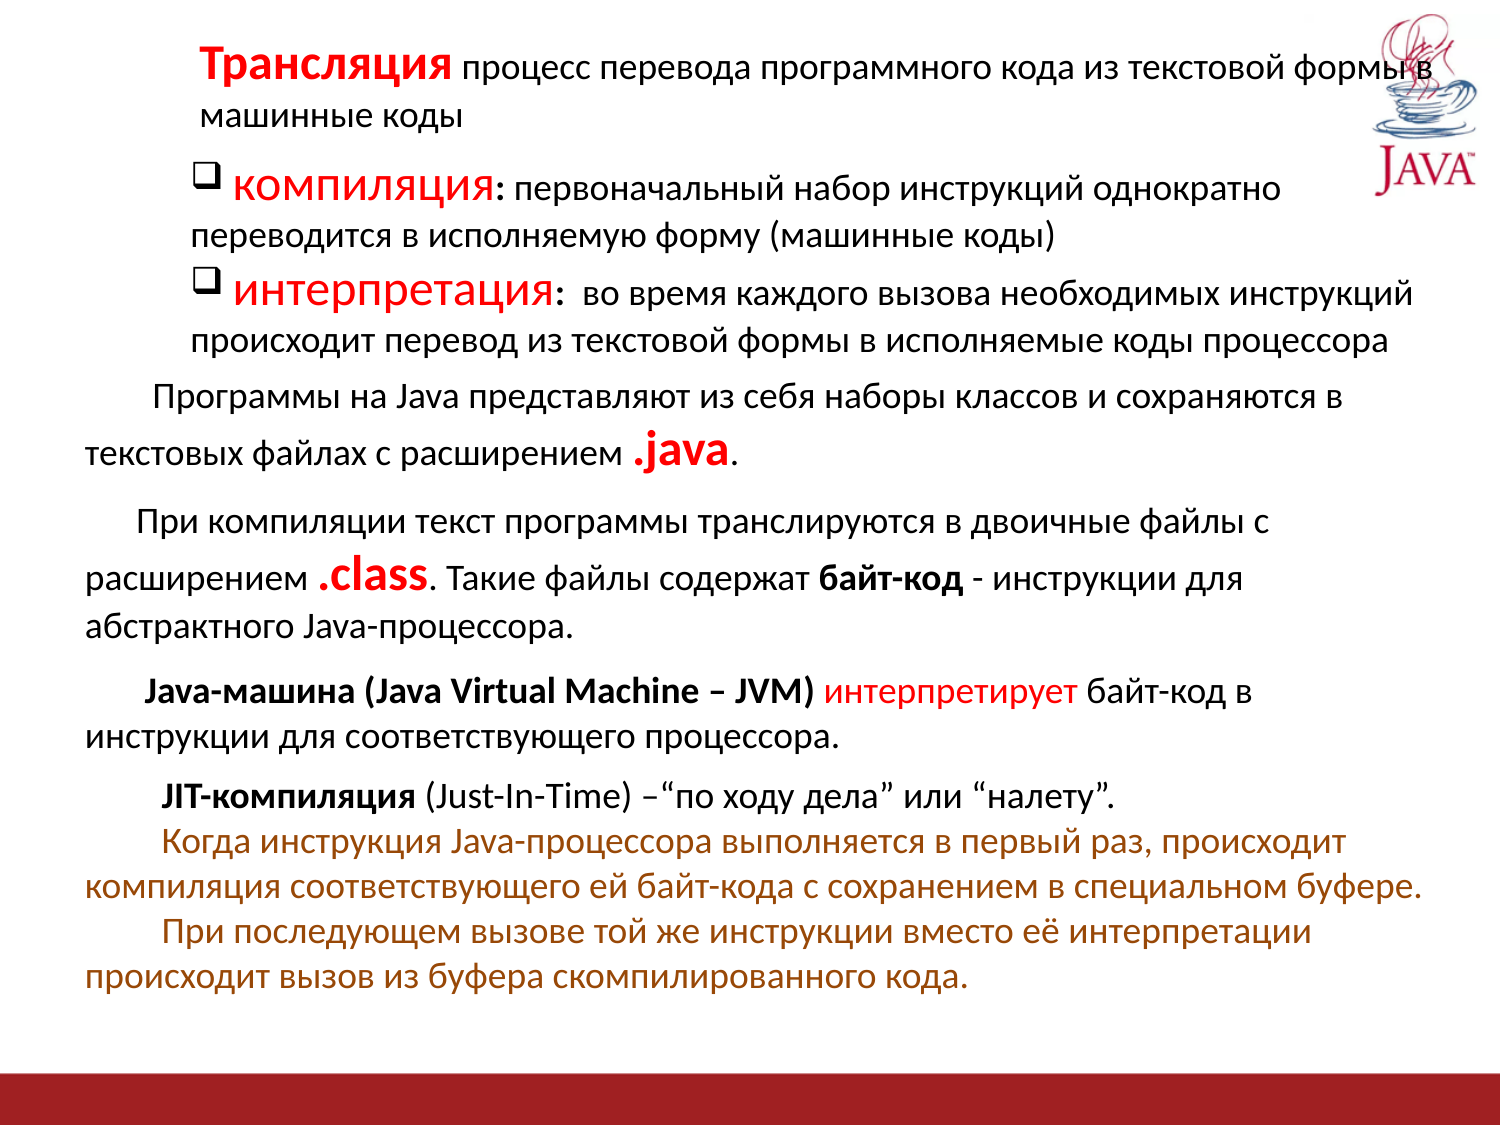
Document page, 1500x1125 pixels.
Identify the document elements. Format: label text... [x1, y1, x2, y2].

title Трансляция процесс перевода программного кода из текстовой формы в машинные коды [187, 23, 1454, 141]
text_box Программы на Java представляют из себя наборы классов и сохраняются в текстовых файлах с расширением .java. При компиляции текст программы транслируются в двоичные файлы с расширением .class. Такие файлы содержат байт-код - инструкции для абстрактного Java-процессора. Java-машина (Java Virtual Machine – JVM) интерпретирует байт-код в инструкции для соответствующего процессора. [70, 363, 1454, 763]
text_box JIT-компиляция (Just-In-Time) –“по ходу дела” или “налету”. Когда инструкция Java-процессора выполняется в первый раз, происходит компиляция соответствующего ей байт-кода с сохранением в специальном буфере. При последующем вызове той же инструкции вместо её интерпретации происходит вызов из буфера скомпилированного кода. [70, 763, 1477, 1003]
picture [0, 0, 1500, 1125]
text_box компиляция: первоначальный набор инструкций однократно переводится в исполняемую форму (машинные коды) интерпретация: во время каждого вызова необходимых инструкций происходит перевод из текстовой формы в исполняемые коды процессора [175, 142, 1477, 368]
